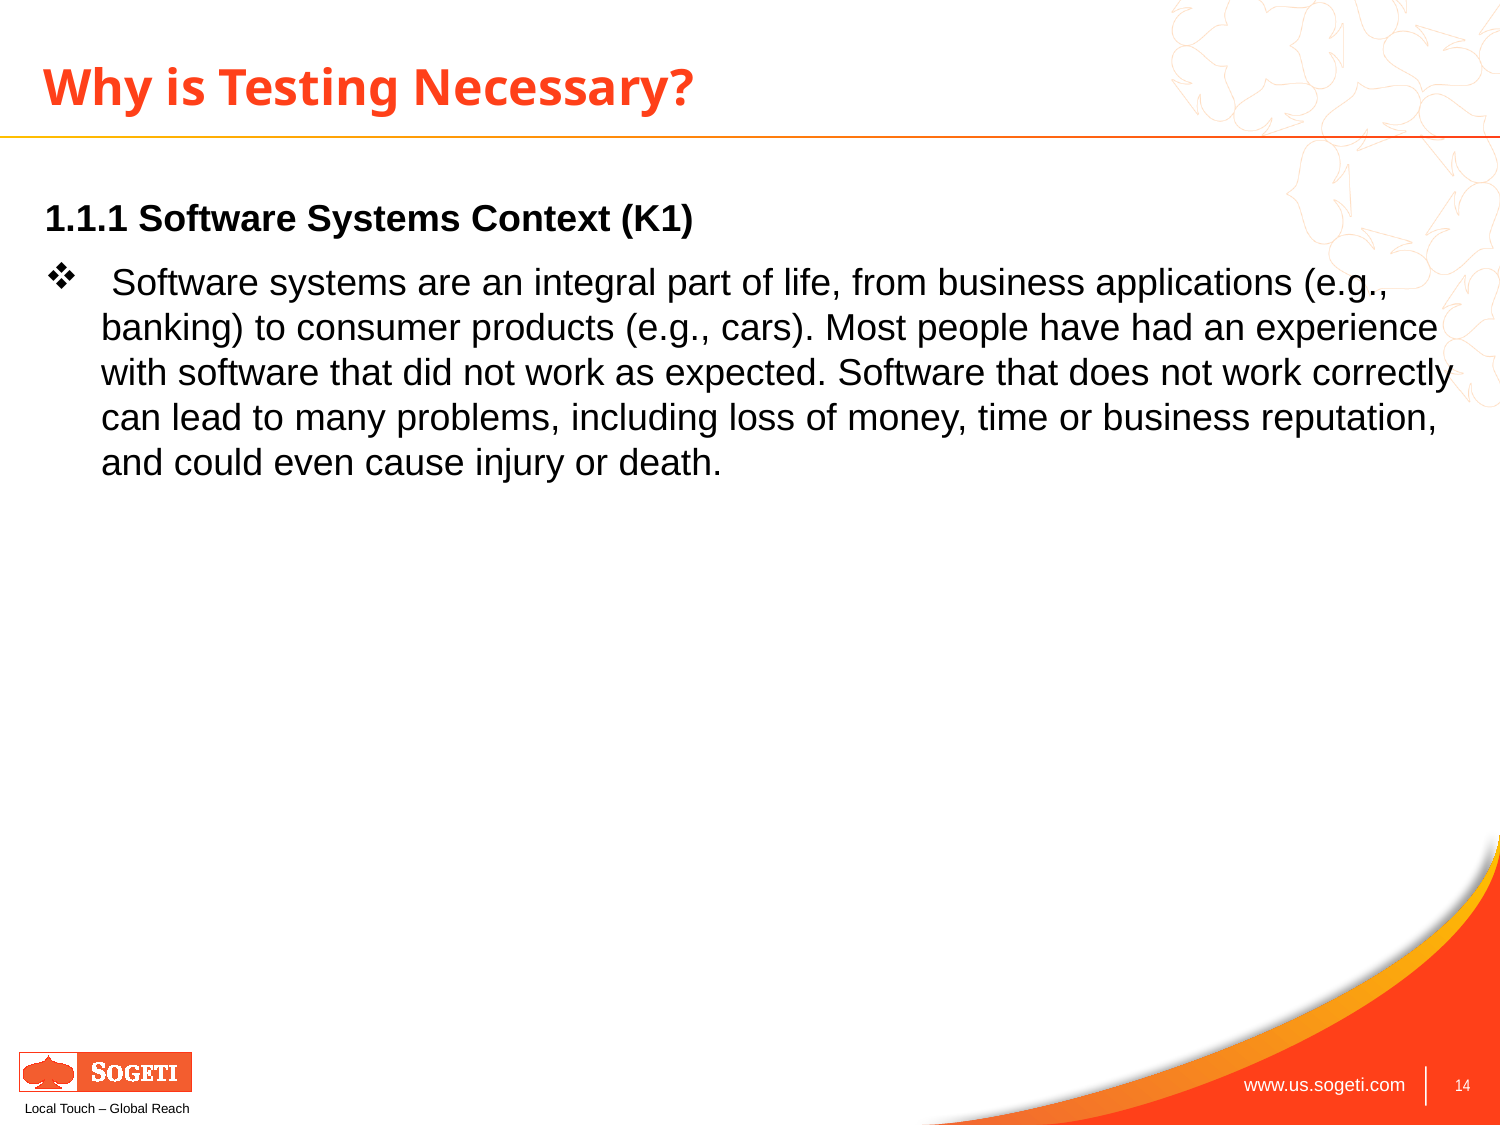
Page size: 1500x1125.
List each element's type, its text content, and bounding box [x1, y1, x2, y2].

list 1.1.1 Software Systems Context (K1) Software systems are an integral part of life, from business applications (e.g., banking) to consumer products (e.g., cars). Most people have had an experience with software that did not work as expected. Software that does not work correctly can lead to many problems, including loss of money, time or business reputation, and could even cause injury or death. [44, 194, 1469, 490]
title Why is Testing Necessary? [43, 0, 1467, 116]
